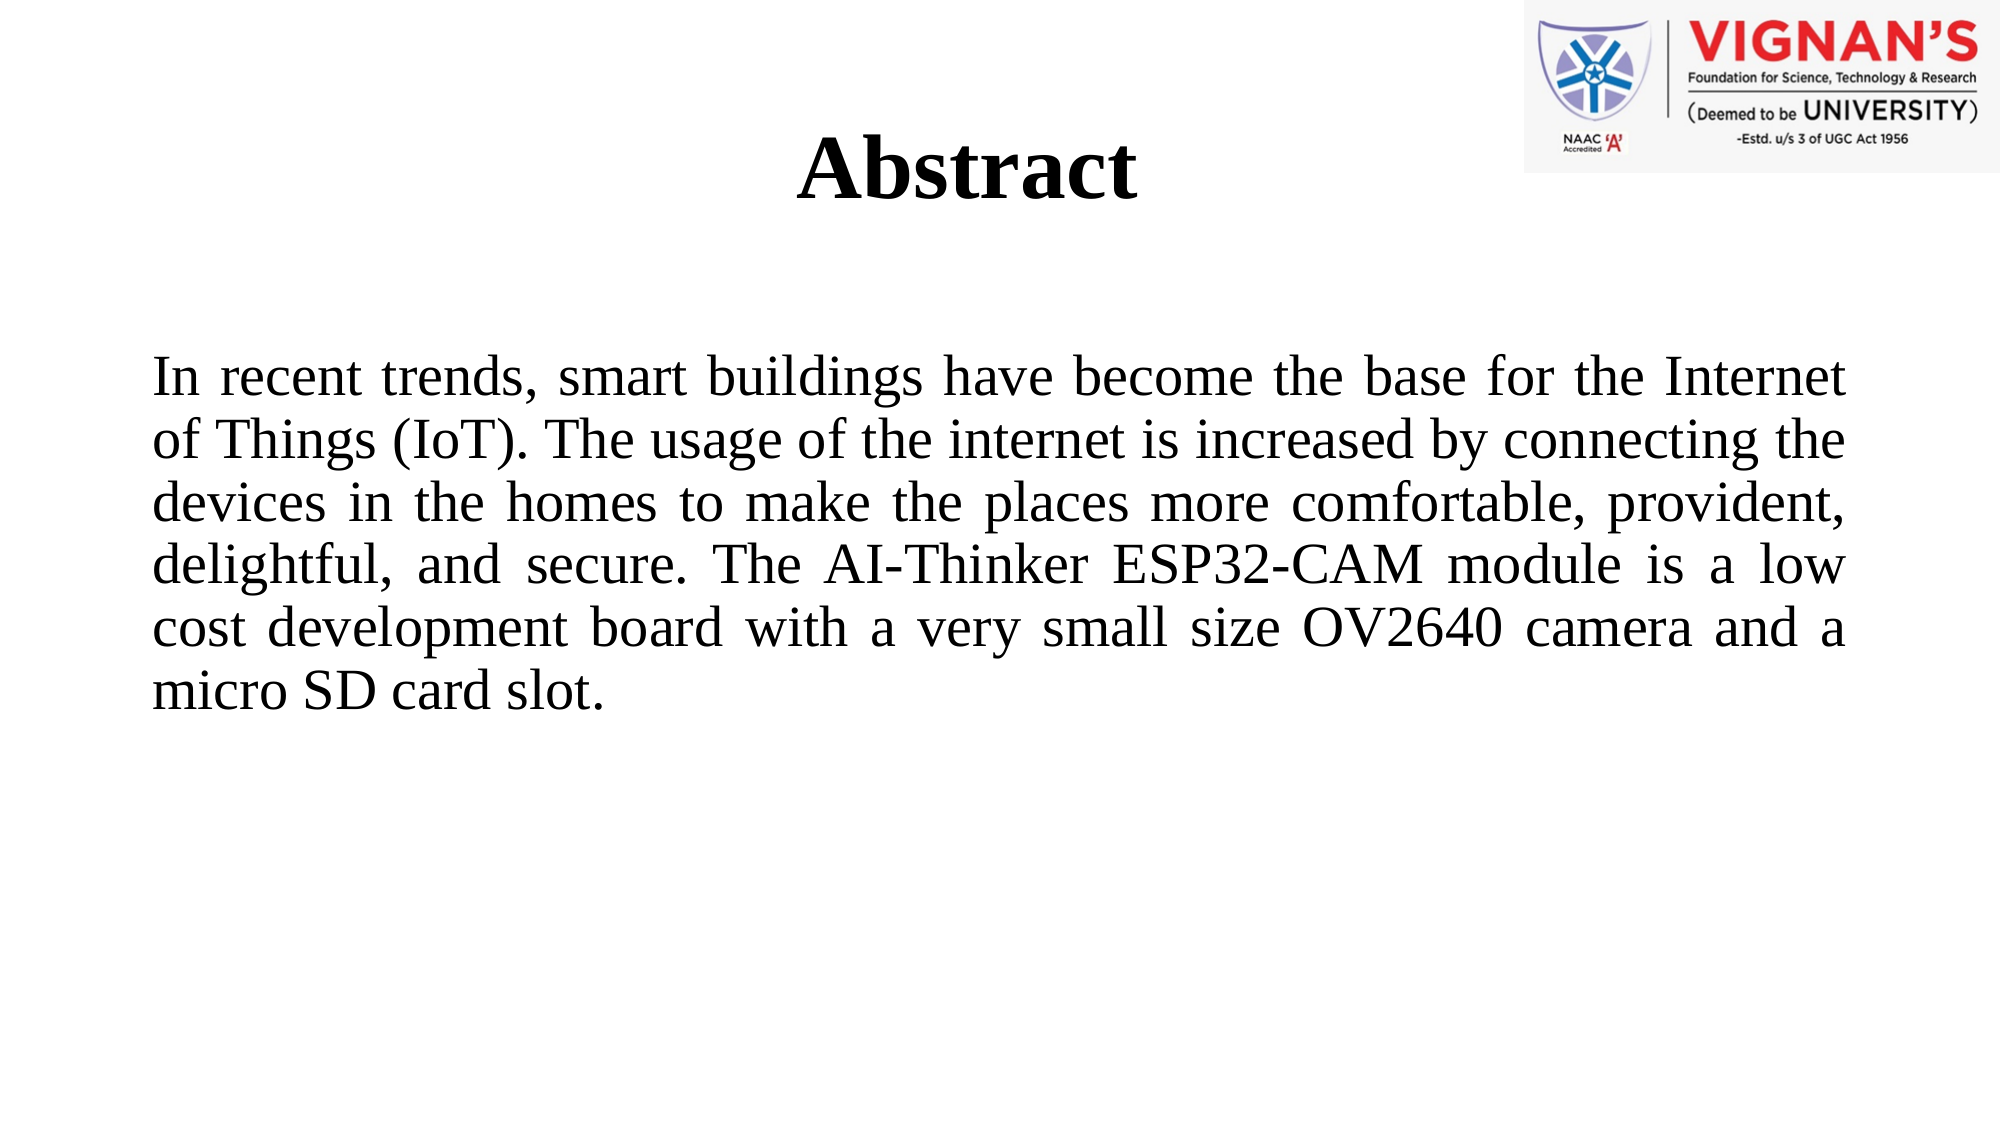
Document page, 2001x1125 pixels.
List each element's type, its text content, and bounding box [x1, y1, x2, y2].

title Abstract [137, 59, 1863, 278]
list In recent trends, smart buildings have become the base for the Internet of Things (IoT). The usage of the internet is increased by connecting the devices in the homes to make the places more comfortable, provident, delightful, and secure. The AI-Thinker ESP32-CAM module is a low cost development board with a very small size OV2640 camera and a micro SD card slot. [137, 337, 1863, 1010]
picture [1524, 0, 2000, 173]
